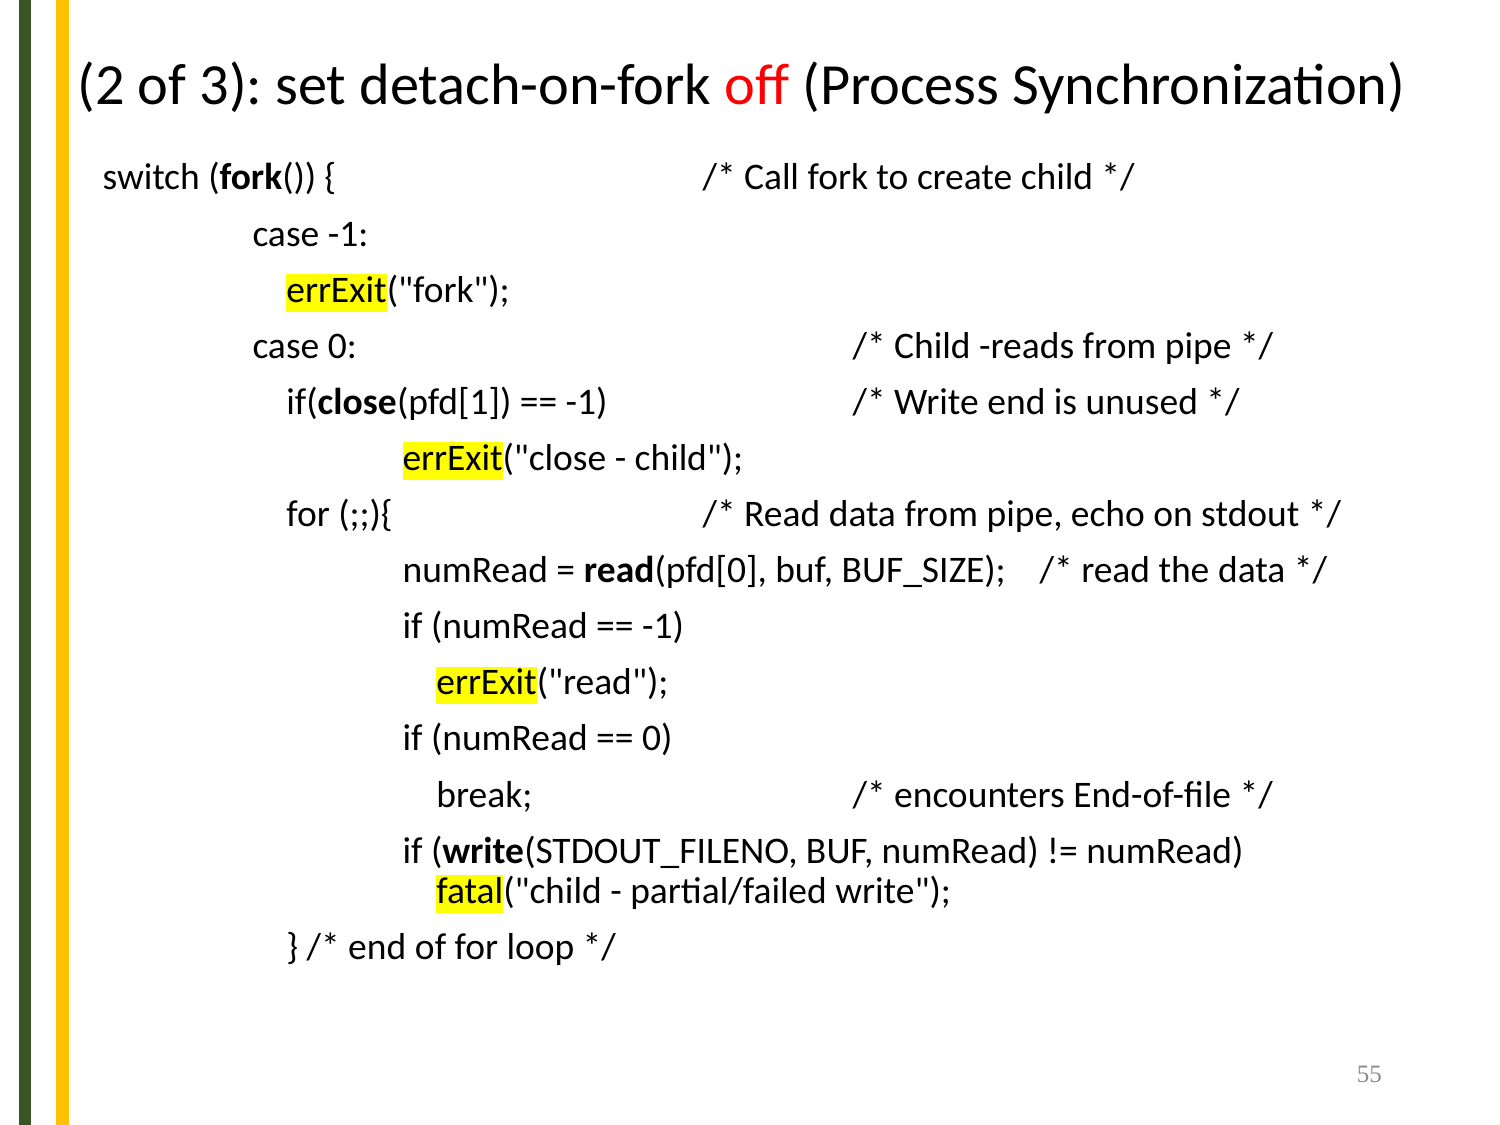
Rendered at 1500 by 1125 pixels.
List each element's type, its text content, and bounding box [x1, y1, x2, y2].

slide_number 55 [1059, 1042, 1397, 1103]
list switch (fork()) { /* Call fork to create child */ case -1: errExit("fork"); case 0: /* Child -reads from pipe */ if(close(pfd[1]) == -1) /* Write end is unused */ errExit("close - child"); for (;;){ /* Read data from pipe, echo on stdout */ numRead = read(pfd[0], buf, BUF_SIZE); /* read the data */ if (numRead == -1) errExit("read"); if (numRead == 0) break; /* encounters End-of-file */ if (write(STDOUT_FILENO, BUF, numRead) != numRead) fatal("child - partial/failed write"); } /* end of for loop */ [87, 149, 1382, 1043]
title (2 of 3): set detach-on-fork off (Process Synchronization) [62, 0, 1500, 172]
